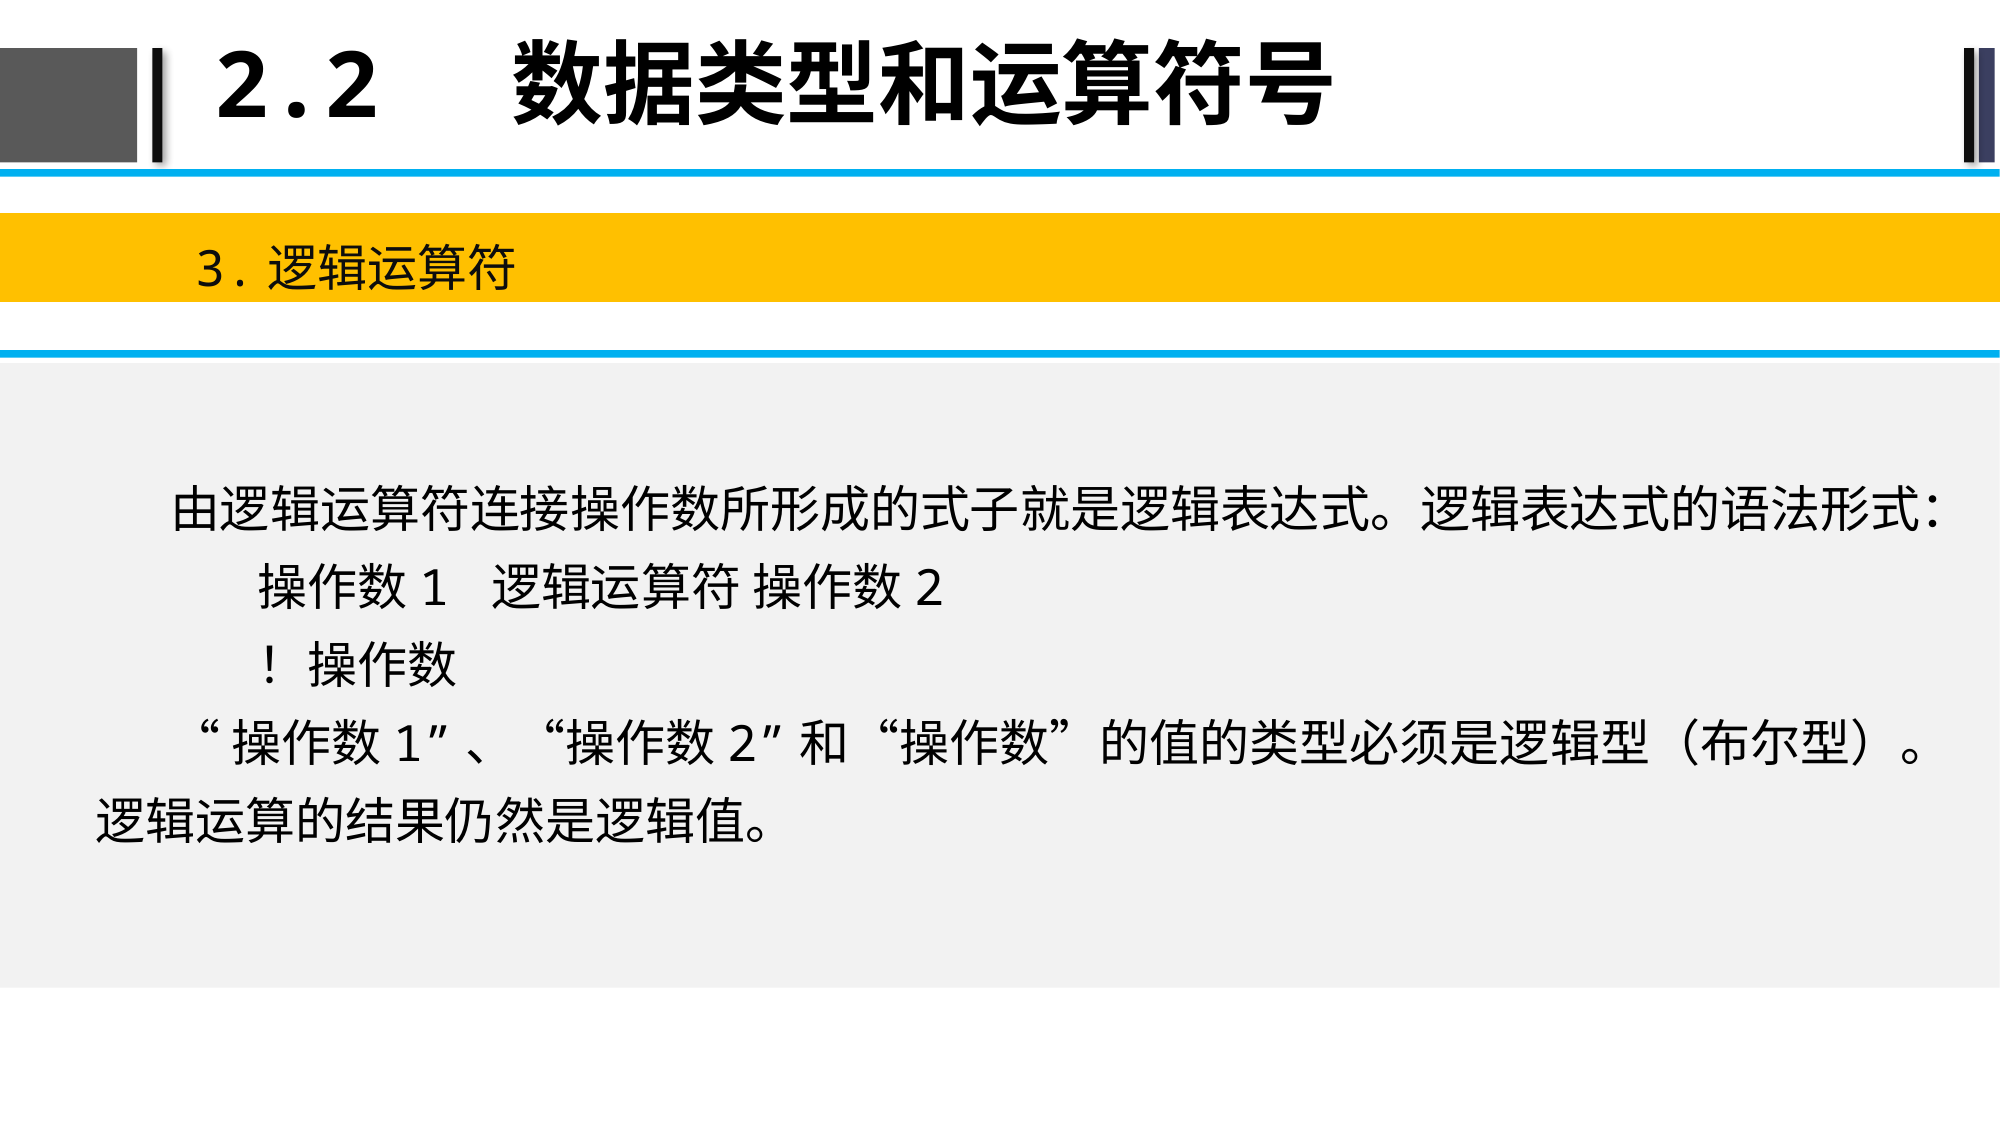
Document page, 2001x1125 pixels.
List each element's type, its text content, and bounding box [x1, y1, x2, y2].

text_box 3.逻辑运算符 [175, 214, 1704, 302]
text_box [0, 349, 2000, 359]
text_box [0, 212, 2000, 303]
title 2.2 数据类型和运算符号 [199, 0, 1888, 168]
text_box 由逻辑运算符连接操作数所形成的式子就是逻辑表达式。逻辑表达式的语法形式： 操作数1 逻辑运算符 操作数2 ！操作数 “操作数1”、“操作数2”和“操作数”的值的类型必须是逻辑型（布尔型）。逻辑运算的结果仍然是逻辑值。 [74, 449, 1975, 976]
text_box [0, 362, 2000, 989]
text_box [0, 168, 2000, 178]
